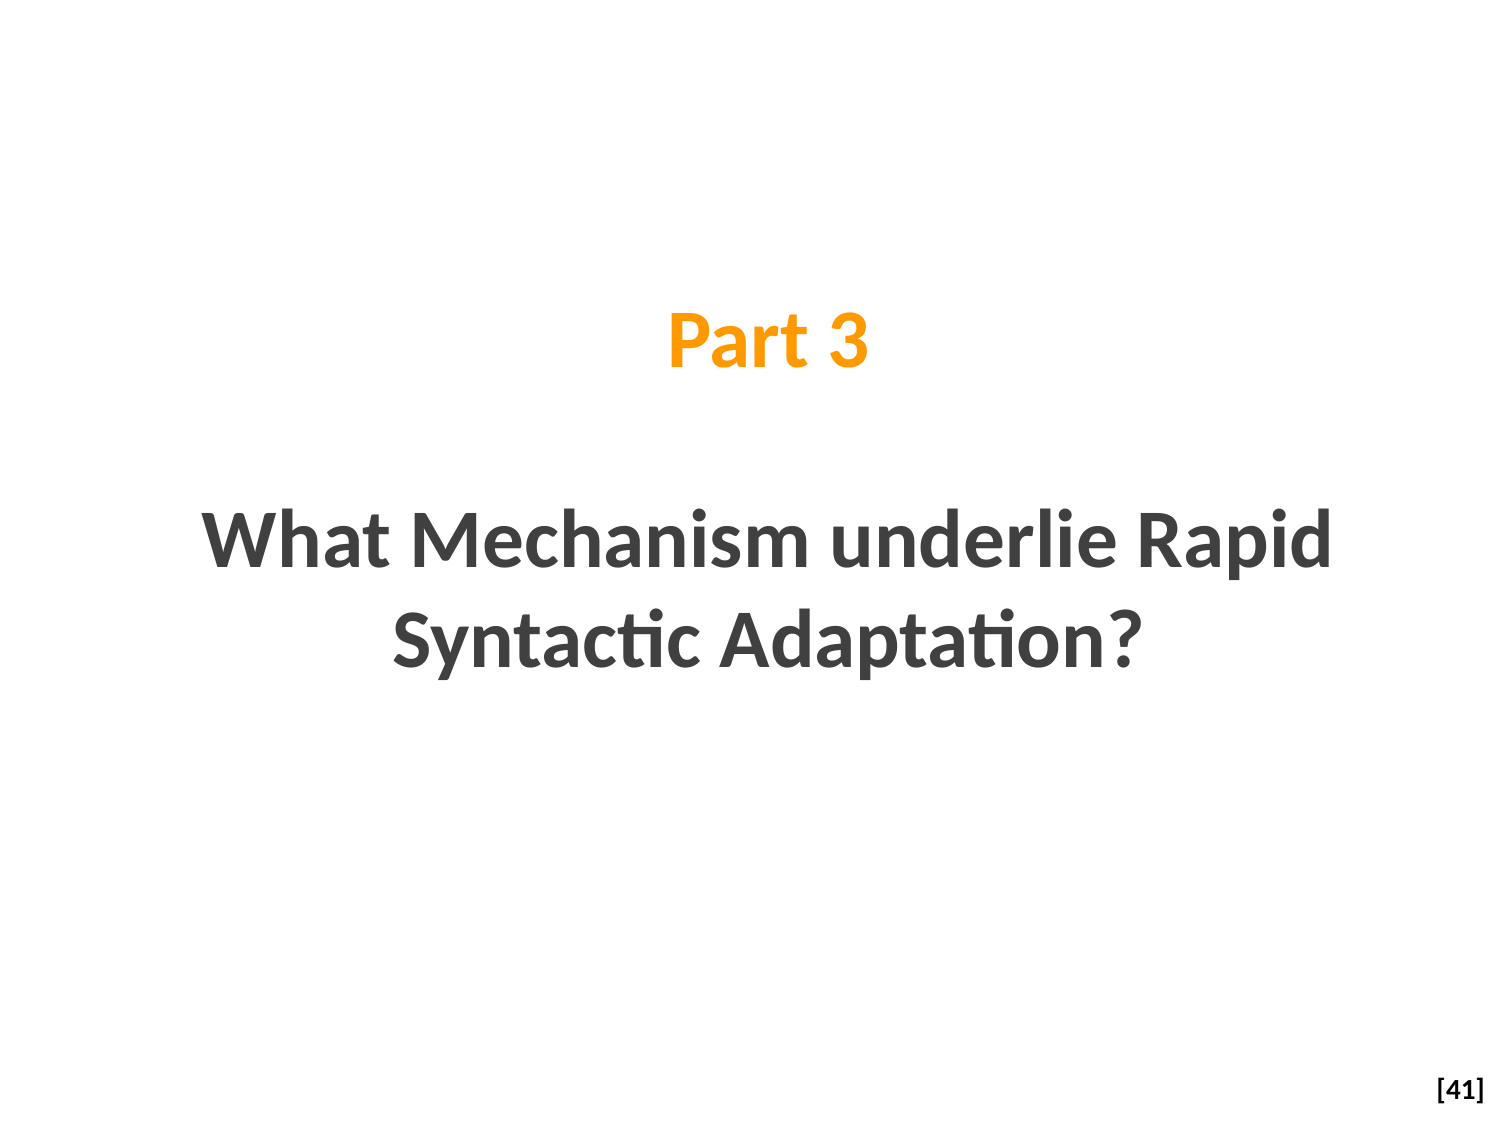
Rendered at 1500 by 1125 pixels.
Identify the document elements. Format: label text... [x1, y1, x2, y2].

slide_number [41] [1149, 1062, 1500, 1125]
title Part 3 What Mechanism underlie Rapid Syntactic Adaptation? [74, 413, 1463, 556]
